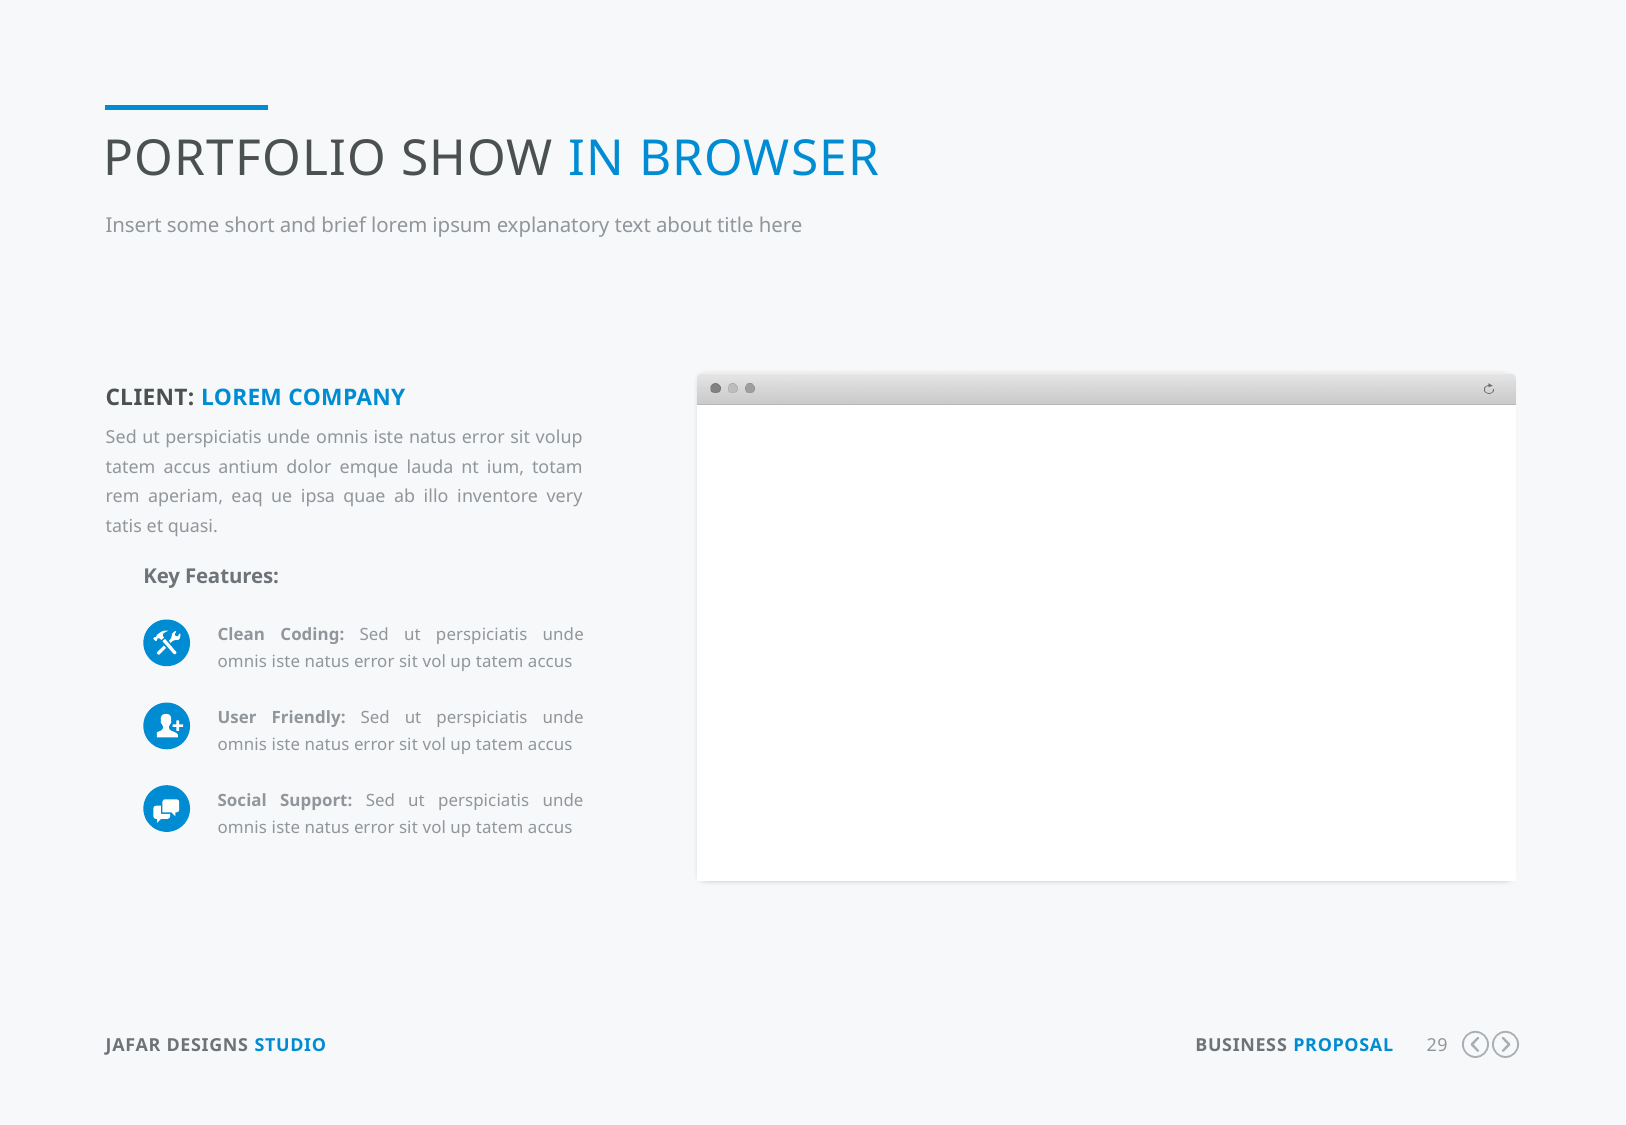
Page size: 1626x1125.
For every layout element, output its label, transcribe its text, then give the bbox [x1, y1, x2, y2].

picture [693, 369, 1518, 892]
text_box User Friendly: Sed ut perspiciatis unde omnis iste natus error sit vol up tatem accus [217, 699, 584, 755]
text_box Key Features: [143, 558, 582, 588]
text_box Clean Coding: Sed ut perspiciatis unde omnis iste natus error sit vol up tatem accus [217, 616, 584, 672]
text_box Client: Lorem Company [105, 371, 584, 411]
list Portfolio show in browser [103, 125, 1518, 189]
list Insert some short and brief lorem ipsum explanatory text about title here [105, 209, 1519, 241]
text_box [143, 619, 191, 667]
text_box Social Support: Sed ut perspiciatis unde omnis iste natus error sit vol up tatem accus [217, 782, 584, 837]
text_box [143, 785, 191, 832]
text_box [143, 702, 191, 750]
text_box Sed ut perspiciatis unde omnis iste natus error sit volup tatem accus antium dolor emque lauda nt ium, totam rem aperiam, eaq ue ipsa quae ab illo inventore very tatis et quasi. [105, 418, 584, 536]
